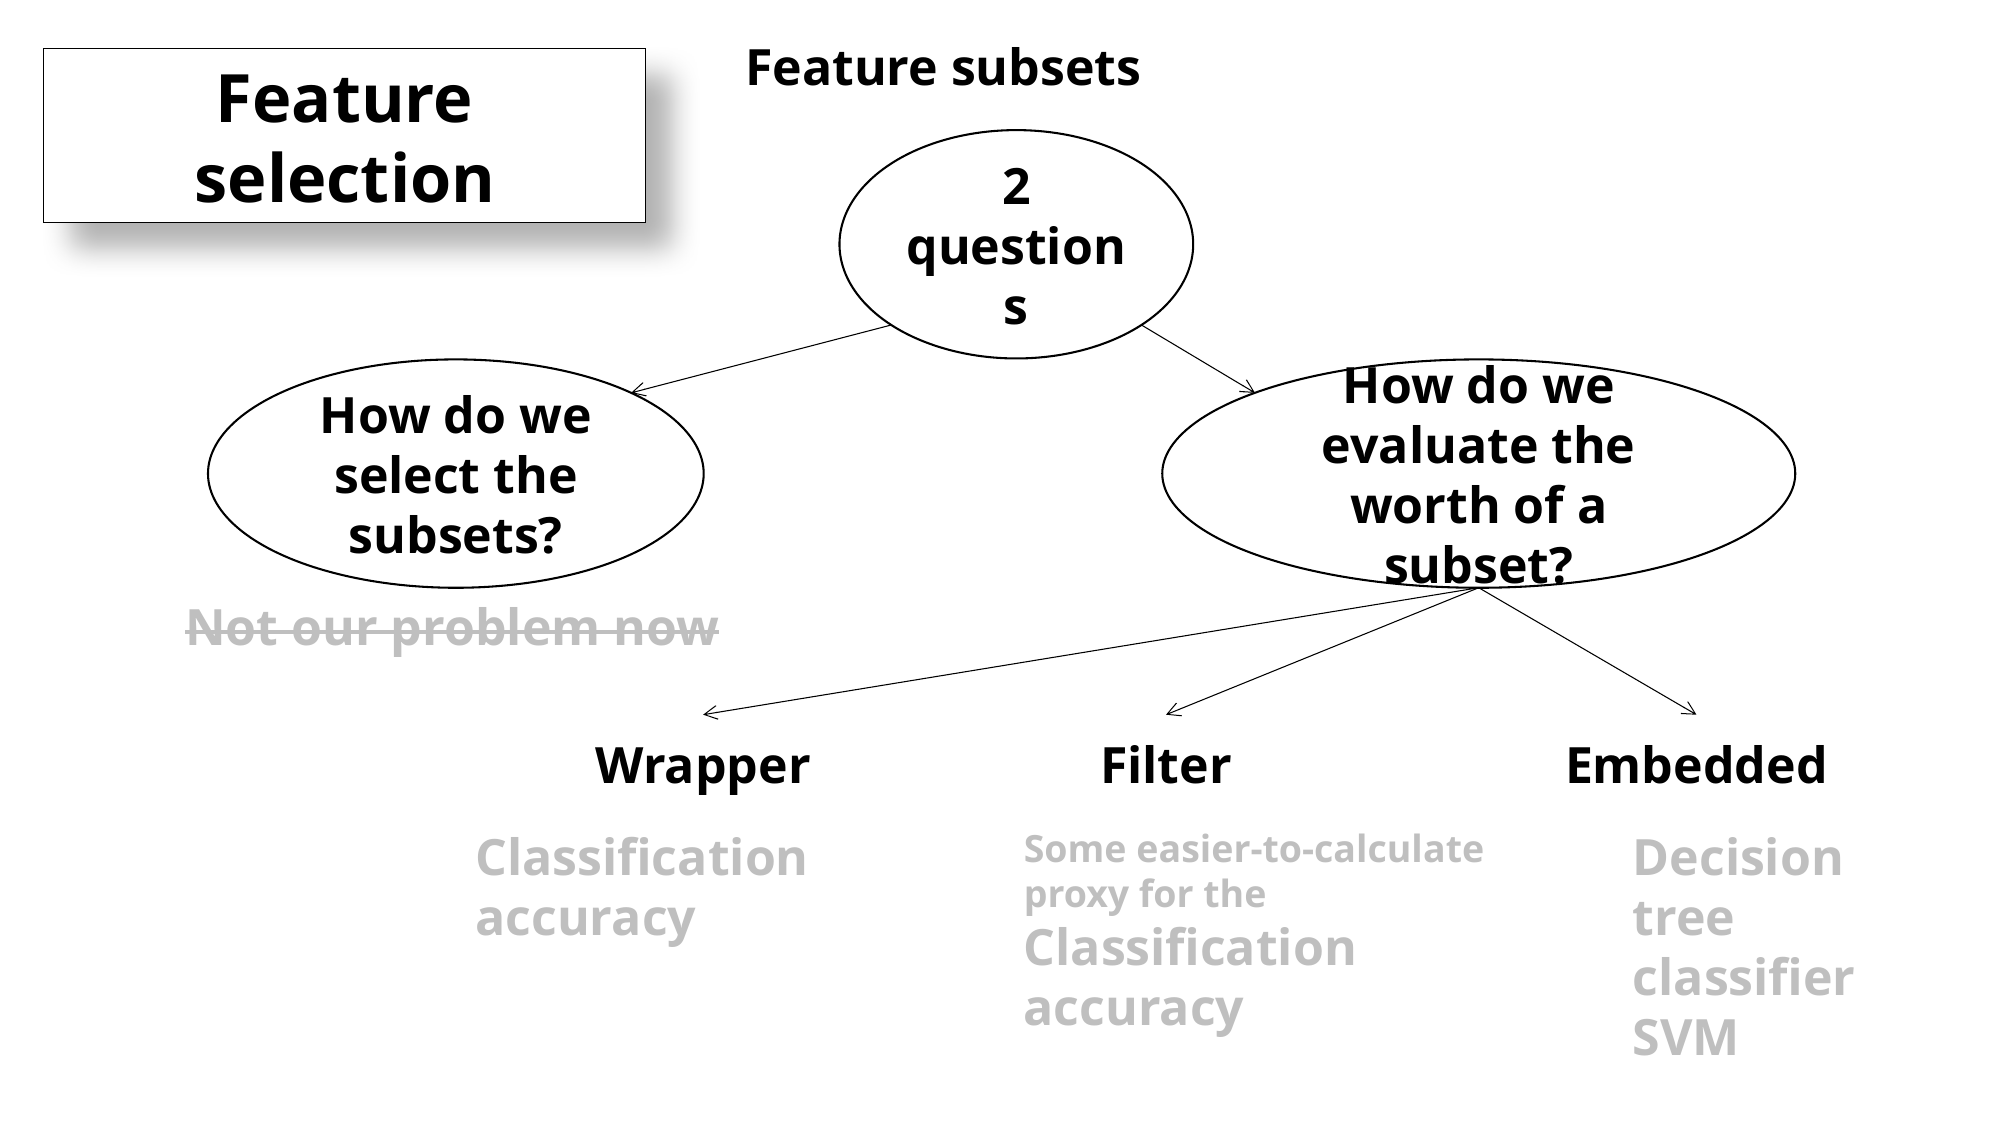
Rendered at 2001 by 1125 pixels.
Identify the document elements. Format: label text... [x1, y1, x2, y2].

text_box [519, 587, 1948, 814]
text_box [207, 324, 1796, 588]
text_box 2 questions [838, 129, 1195, 324]
text_box Some easier-to-calculate proxy for the Classification accuracy [1009, 817, 1501, 1043]
text_box Feature selection [43, 48, 646, 223]
text_box Not our problem now [170, 587, 519, 663]
text_box Classification accuracy [460, 817, 942, 953]
text_box Feature subsets [730, 27, 1917, 103]
text_box Decision tree classifier SVM [1618, 817, 1941, 1073]
